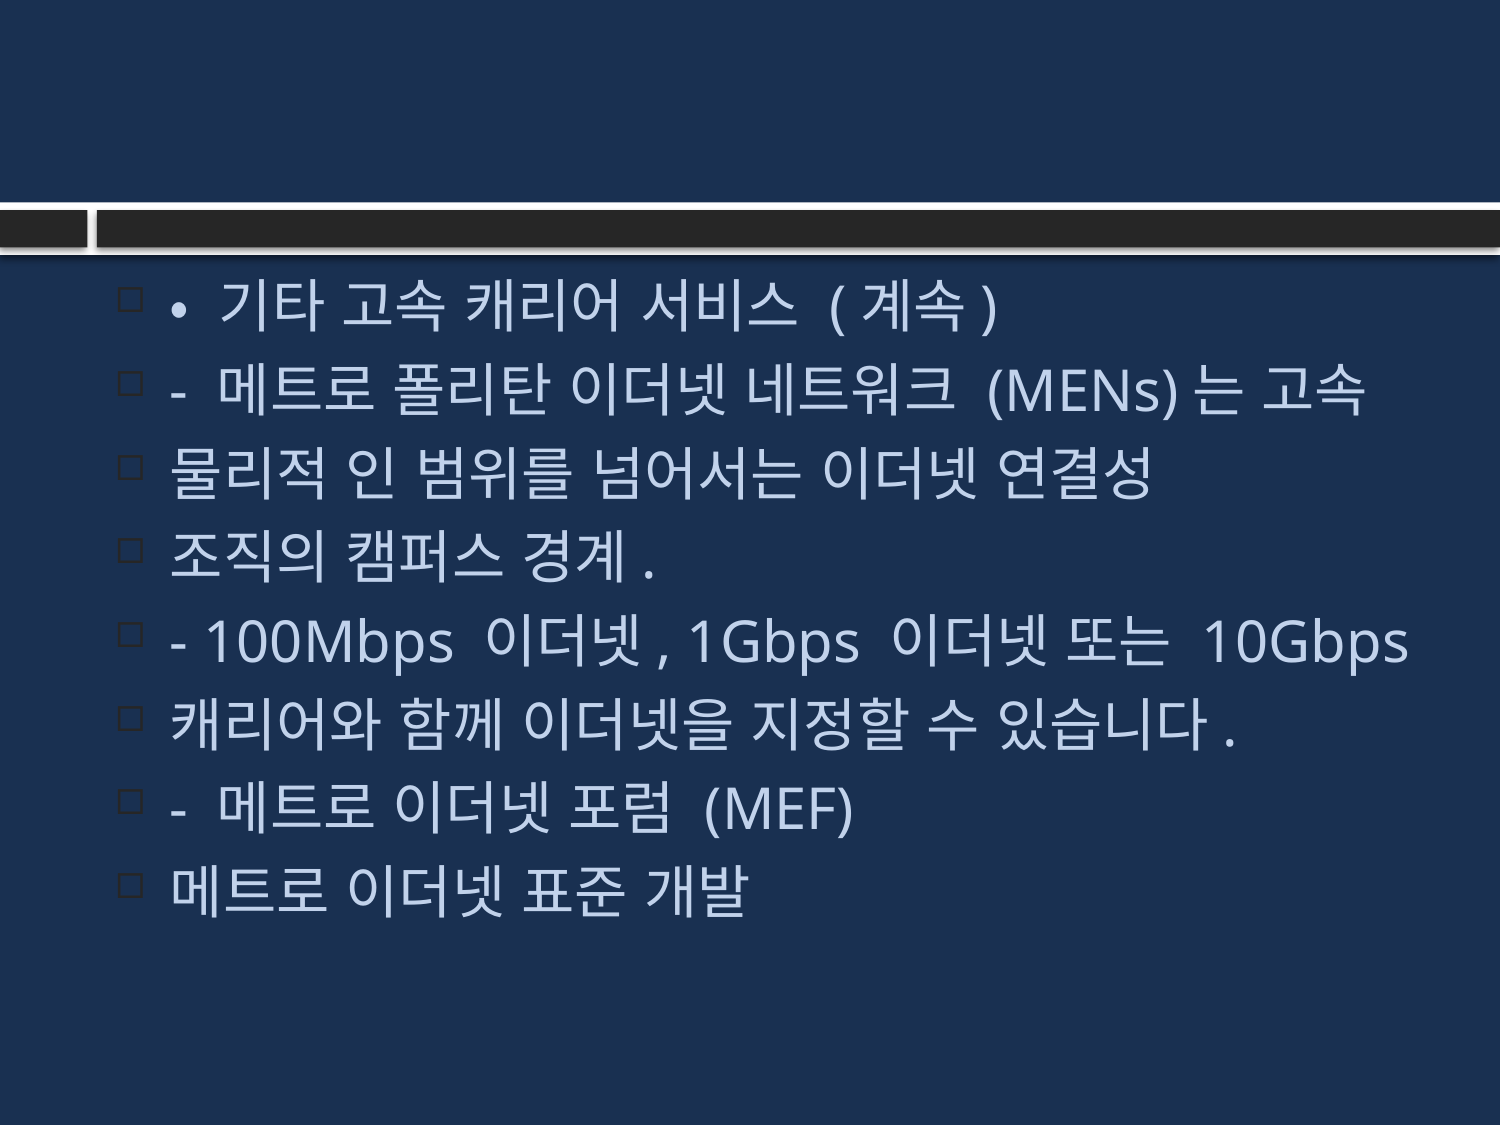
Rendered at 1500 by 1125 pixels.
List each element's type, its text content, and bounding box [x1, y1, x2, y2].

list • 기타 고속 캐리어 서비스 (계속) - 메트로 폴리탄 이더넷 네트워크 (MENs)는 고속 물리적 인 범위를 넘어서는 이더넷 연결성 조직의 캠퍼스 경계. - 100Mbps 이더넷, 1Gbps 이더넷 또는 10Gbps 캐리어와 함께 이더넷을 지정할 수 있습니다. - 메트로 이더넷 포럼 (MEF) 메트로 이더넷 표준 개발 [100, 262, 1438, 1000]
